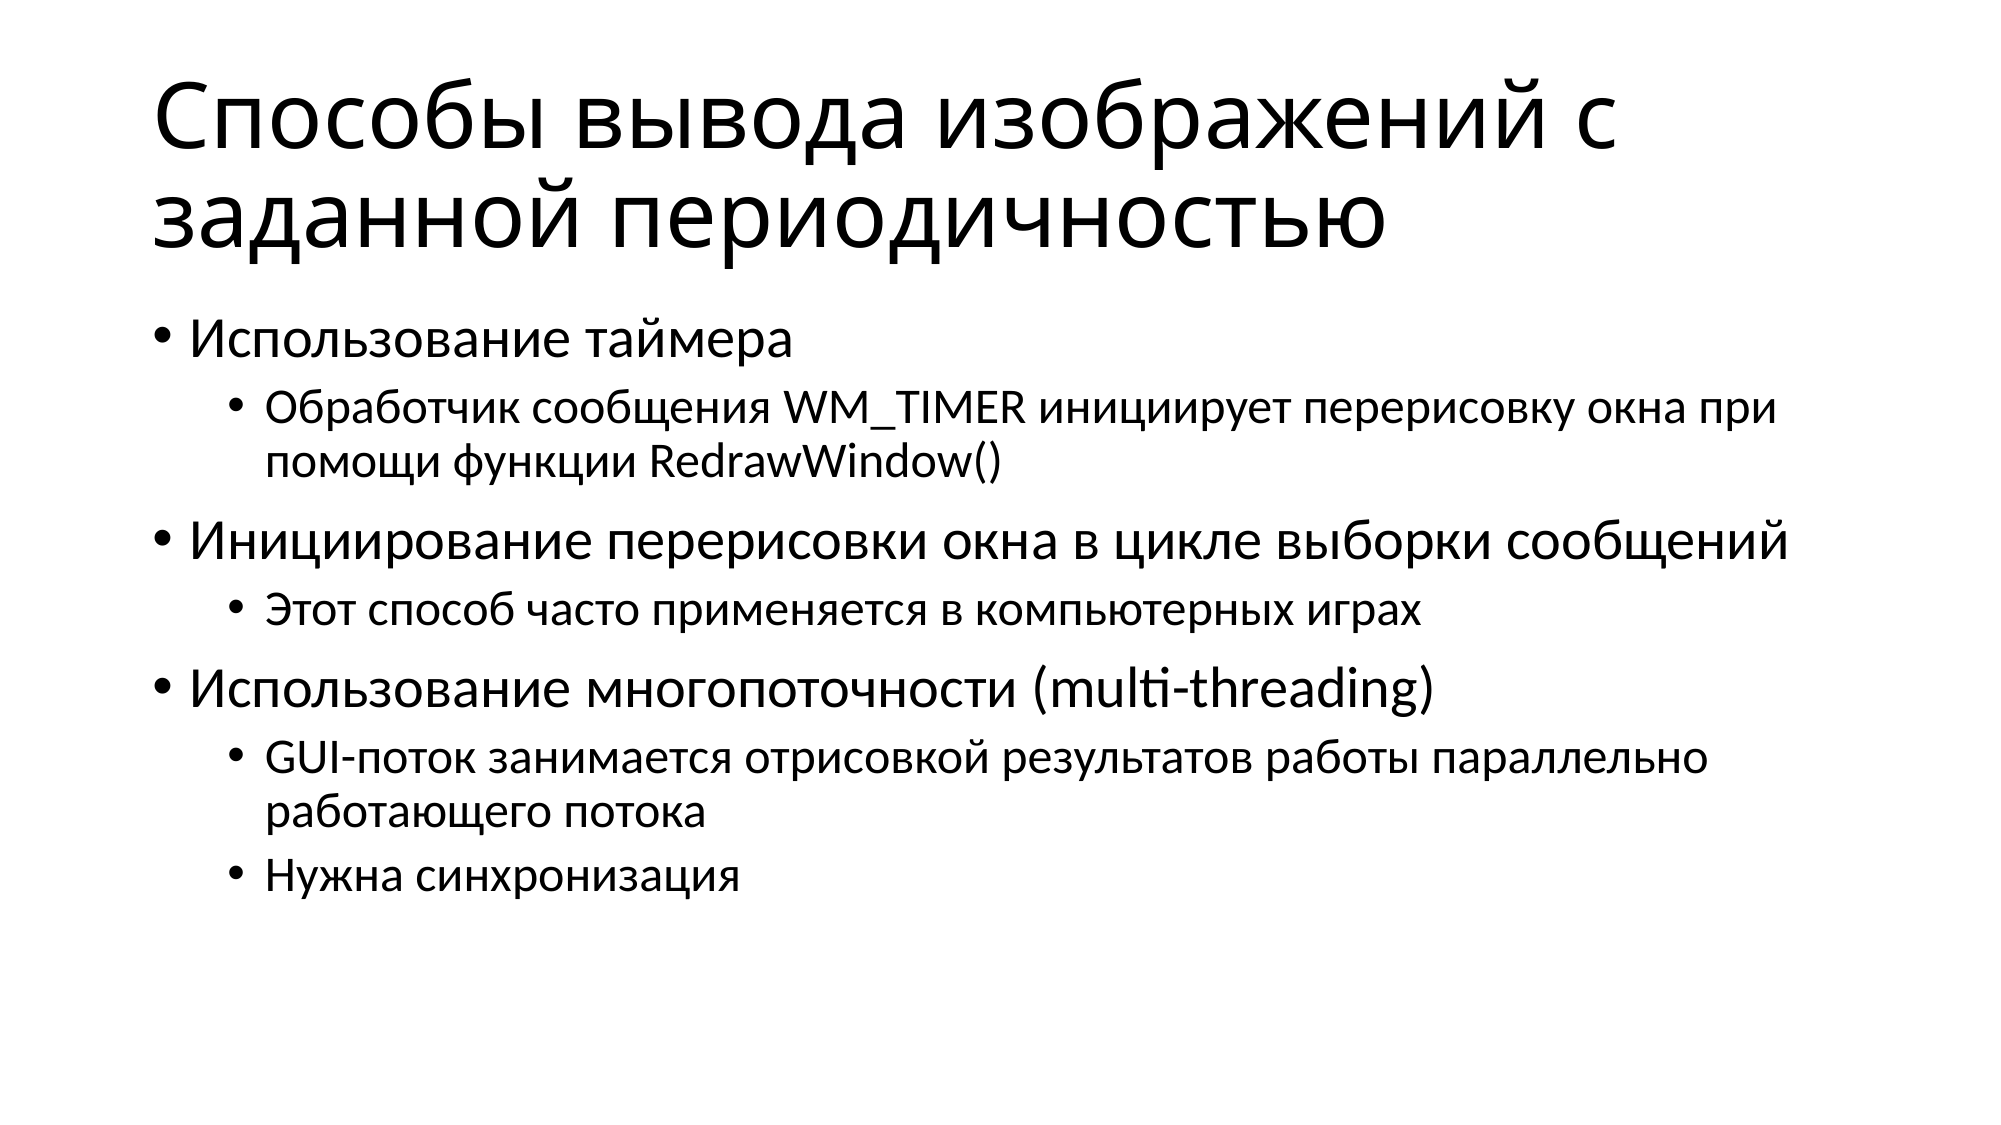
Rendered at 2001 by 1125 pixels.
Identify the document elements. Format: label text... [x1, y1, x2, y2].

title Способы вывода изображений с заданной периодичностью [137, 59, 1863, 278]
list Использование таймера Обработчик сообщения WM_TIMER инициирует перерисовку окна при помощи функции RedrawWindow() Инициирование перерисовки окна в цикле выборки сообщений Этот способ часто применяется в компьютерных играх Использование многопоточности (multi-threading) GUI-поток занимается отрисовкой результатов работы параллельно работающего потока Нужна синхронизация [137, 299, 1863, 1014]
